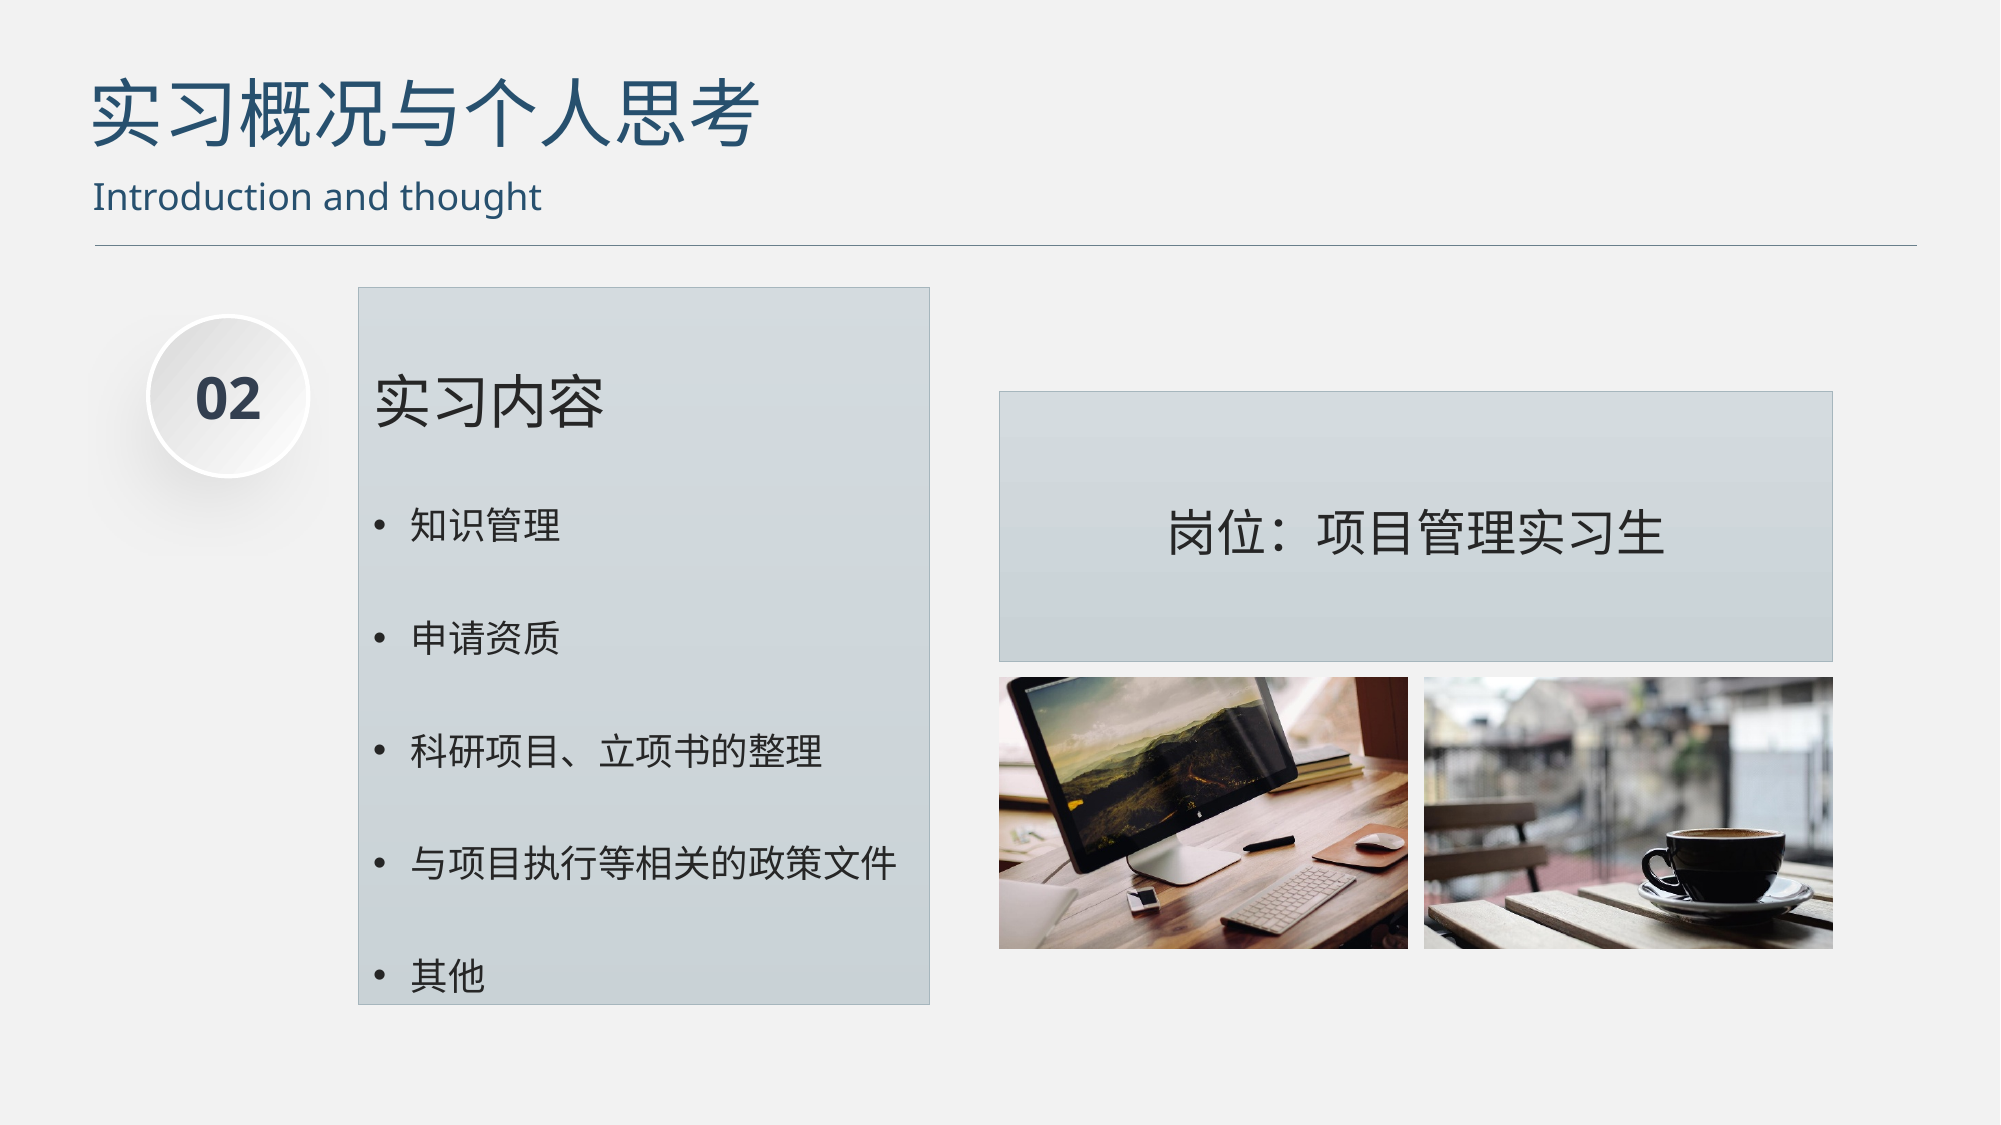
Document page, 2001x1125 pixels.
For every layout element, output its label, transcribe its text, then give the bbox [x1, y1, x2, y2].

text_box 岗位：项目管理实习生 [999, 391, 1833, 662]
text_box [148, 287, 931, 1012]
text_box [74, 59, 876, 227]
picture [999, 677, 1408, 949]
picture [1424, 677, 1833, 949]
